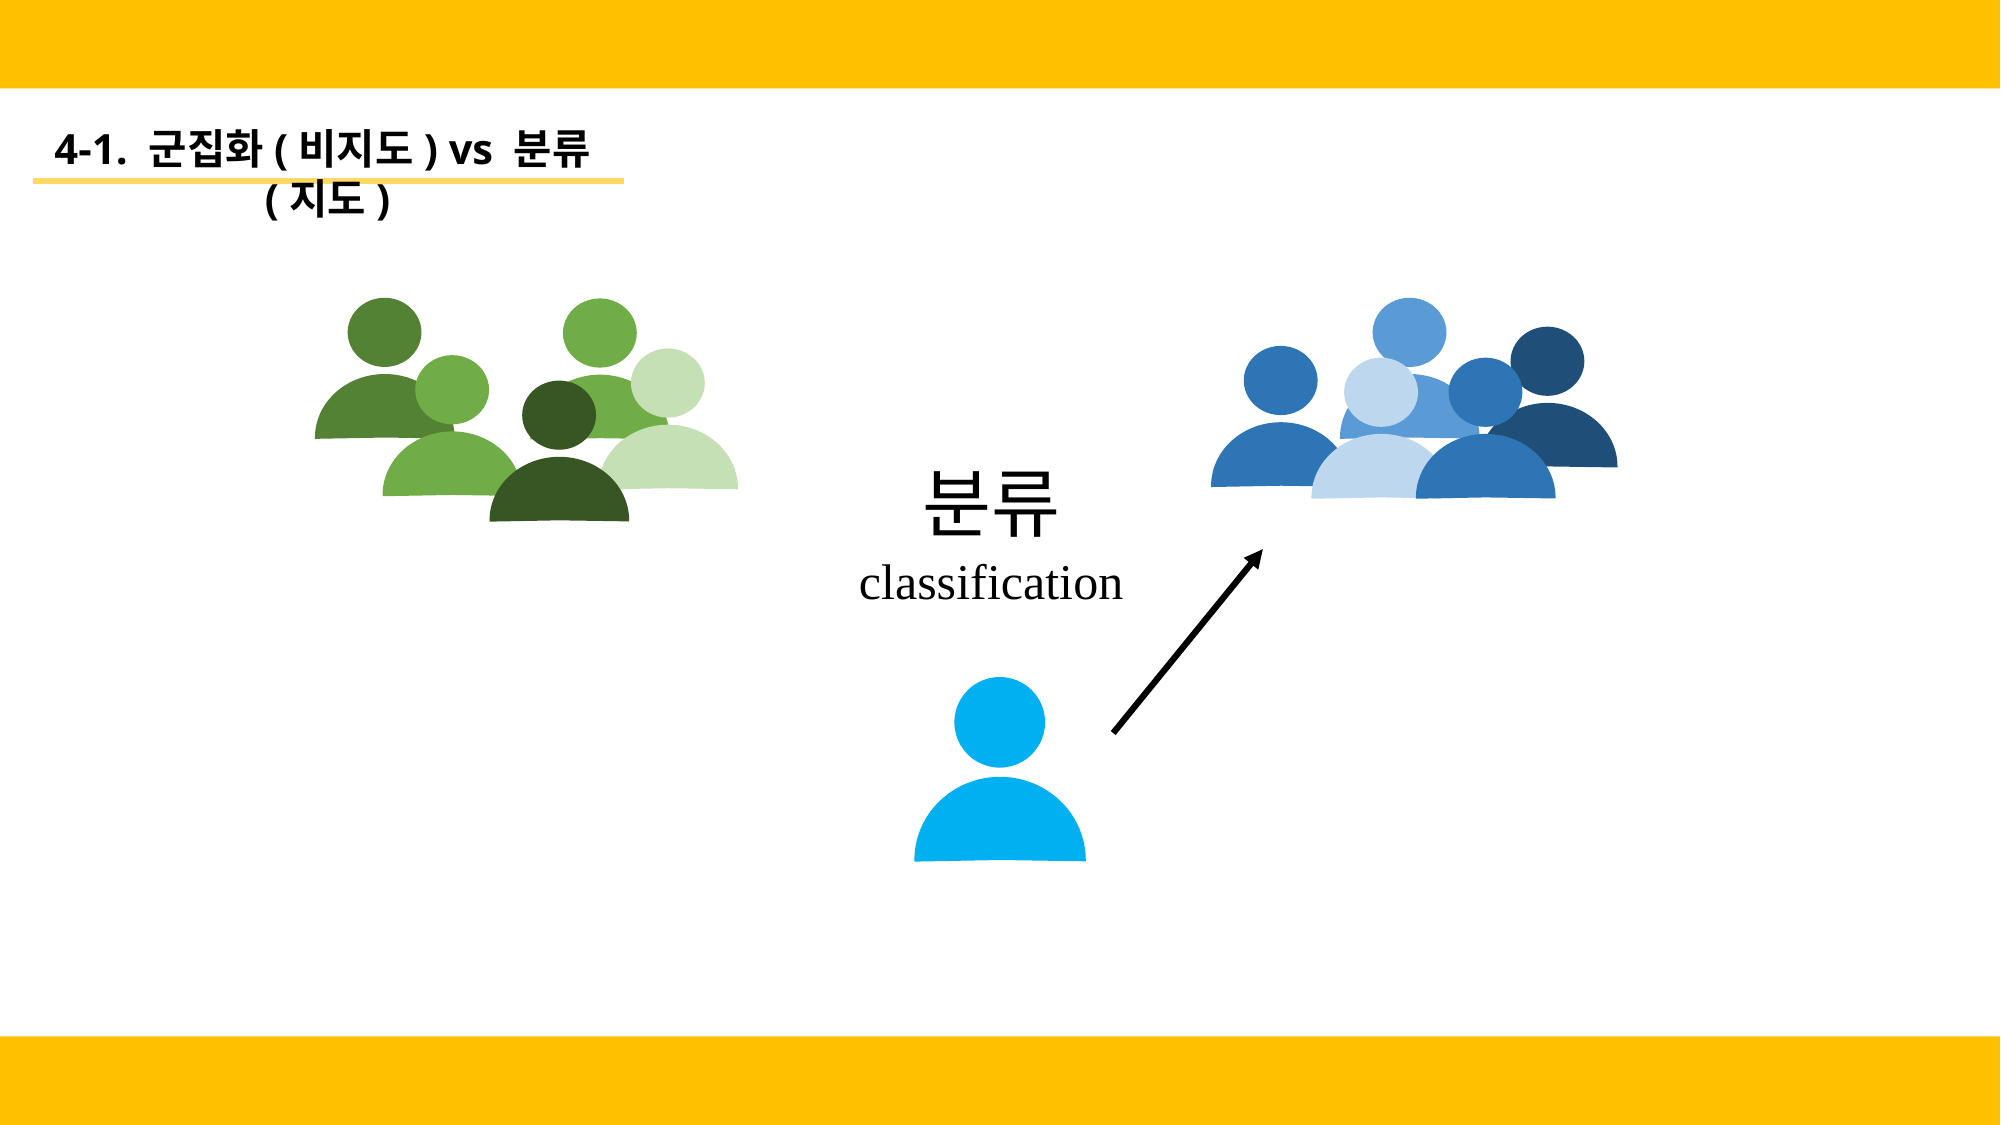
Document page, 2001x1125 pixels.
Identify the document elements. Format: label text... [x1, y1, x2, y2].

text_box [914, 676, 1086, 944]
text_box 4-1. 군집화(비지도) vs 분류(지도) [17, 115, 638, 231]
text_box [0, 0, 2000, 89]
text_box classification [843, 542, 1140, 618]
text_box 분류 [897, 449, 1085, 542]
text_box [0, 1035, 2000, 1125]
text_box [314, 297, 738, 584]
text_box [1211, 297, 1618, 561]
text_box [1113, 549, 1263, 734]
